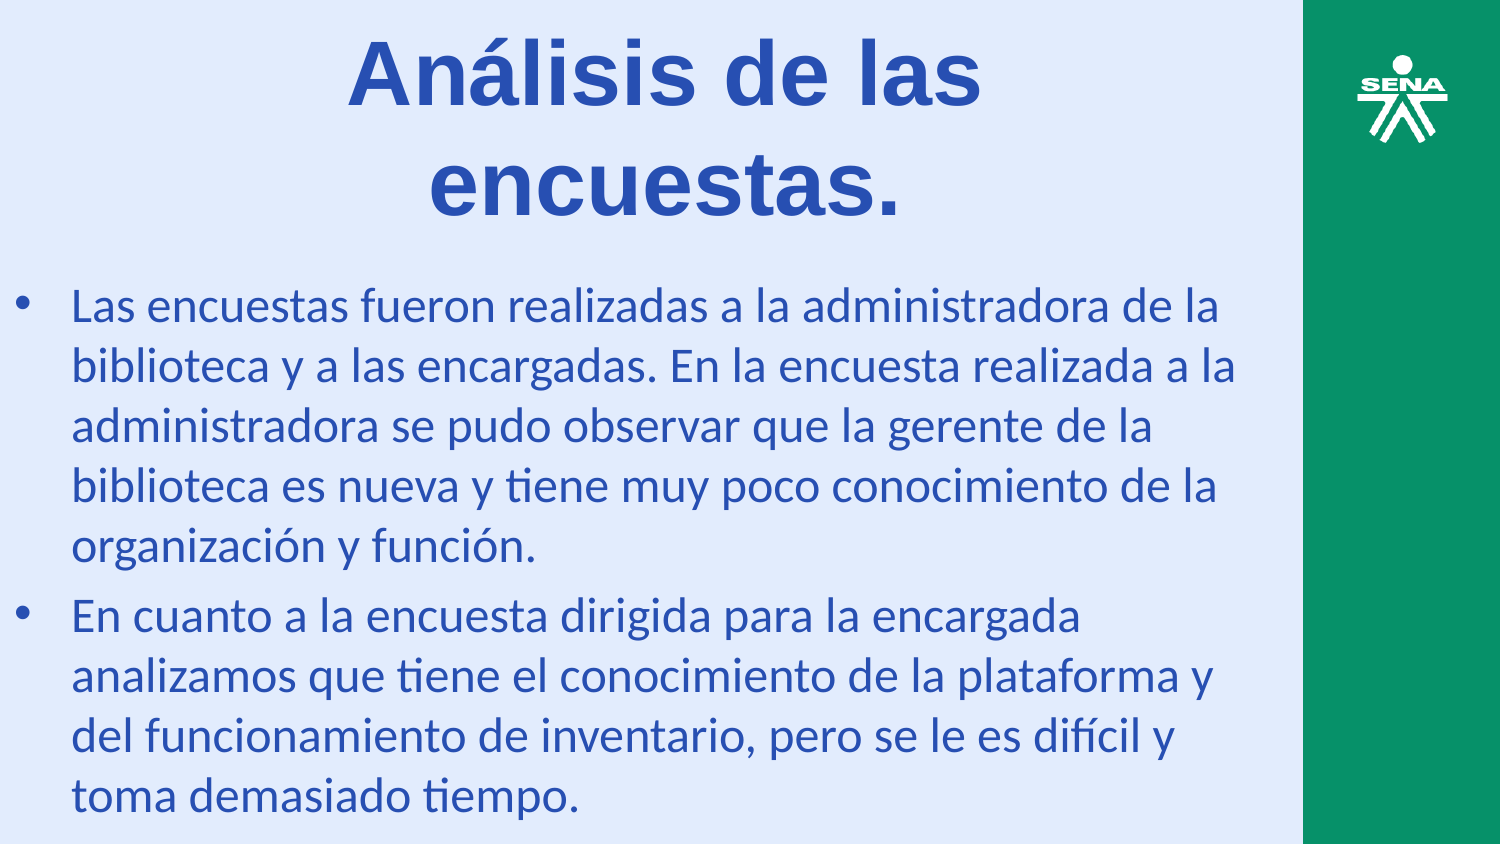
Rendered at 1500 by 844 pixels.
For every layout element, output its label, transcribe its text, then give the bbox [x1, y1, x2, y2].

text_box Análisis de las encuestas. [159, 6, 1172, 91]
text_box Las encuestas fueron realizadas a la administradora de la biblioteca y a las encargadas. En la encuesta realizada a la administradora se pudo observar que la gerente de la biblioteca es nueva y tiene muy poco conocimiento de la organización y función. En cuanto a la encuesta dirigida para la encargada analizamos que tiene el conocimiento de la plataforma y del funcionamiento de inventario, pero se le es difícil y toma demasiado tiempo. [0, 264, 1280, 535]
picture [0, 0, 1500, 844]
